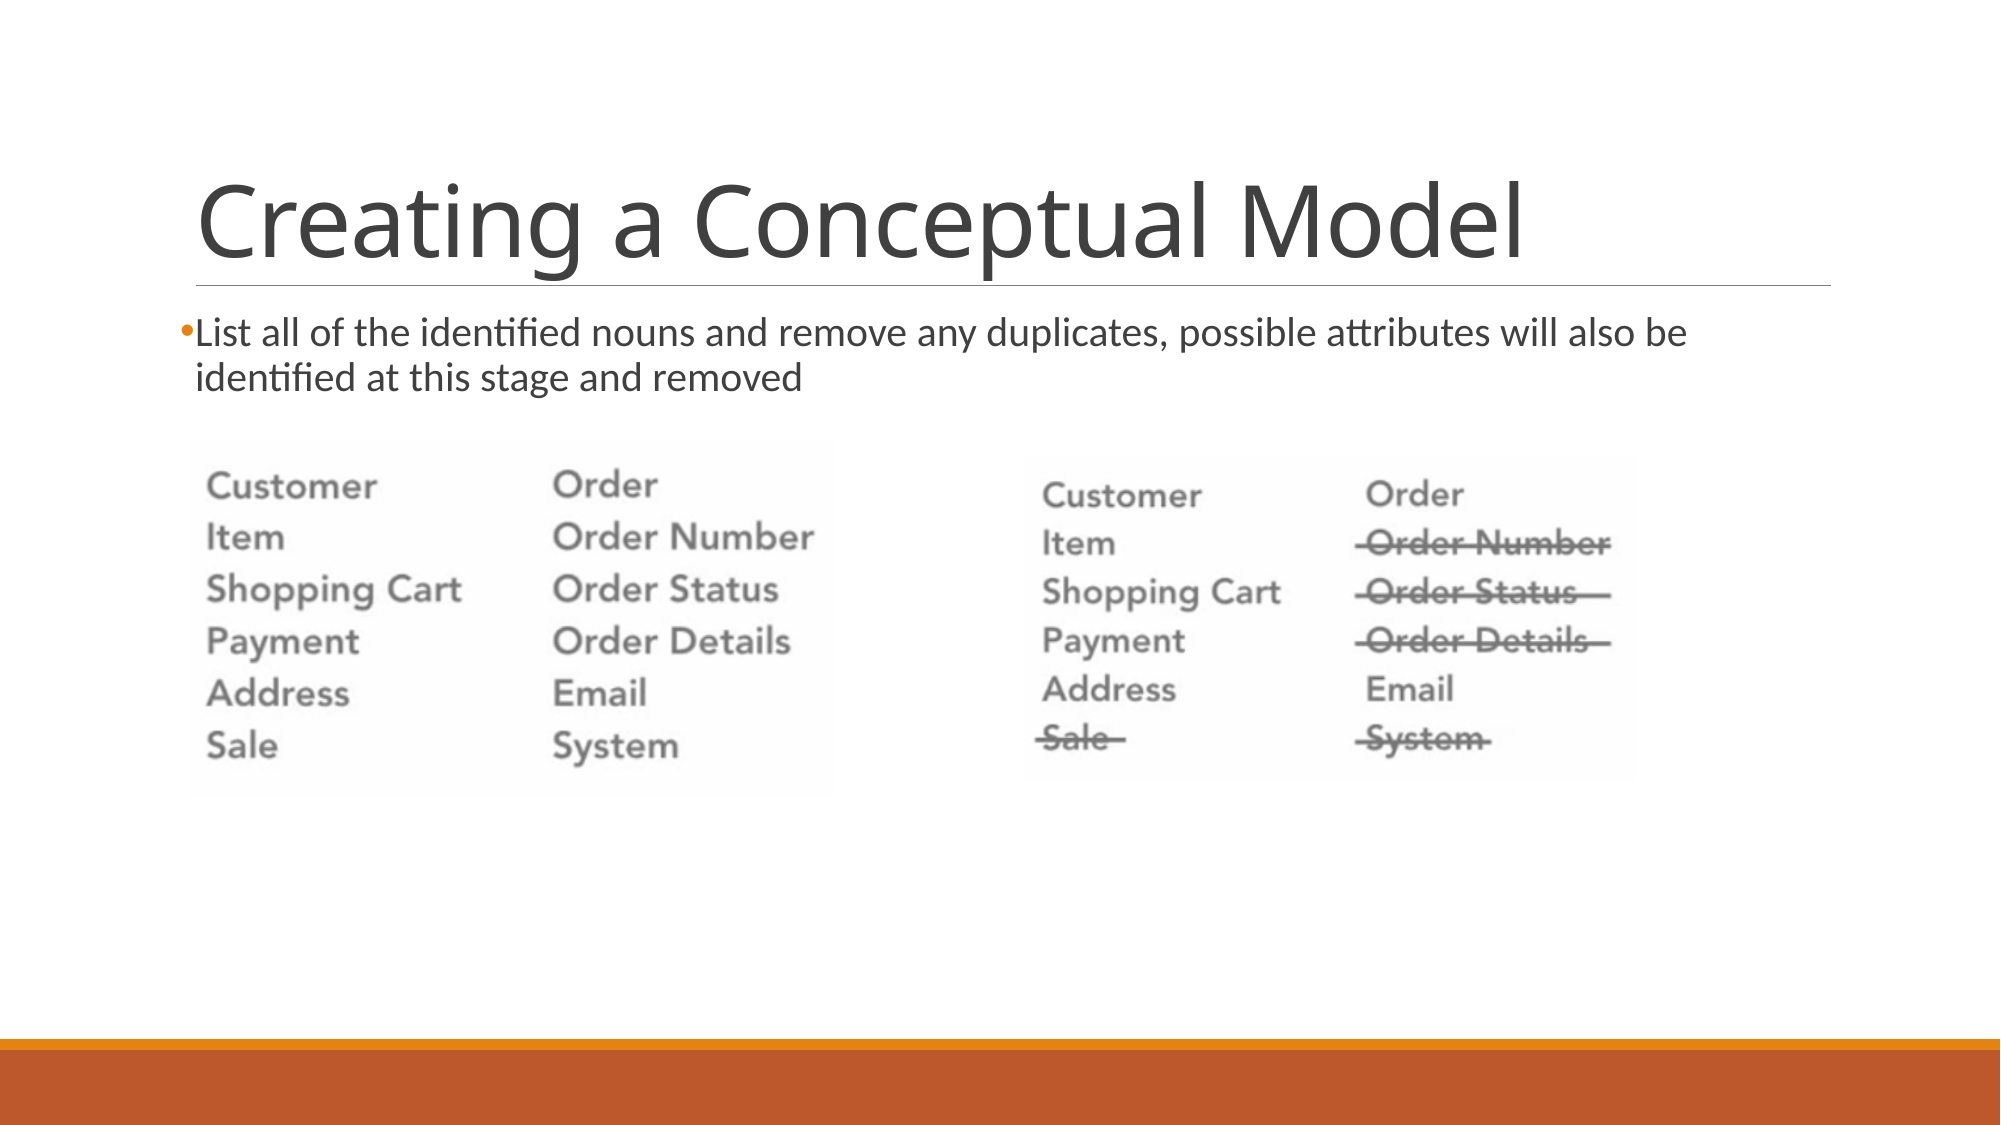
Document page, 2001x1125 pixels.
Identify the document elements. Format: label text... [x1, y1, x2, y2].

picture [1024, 454, 1636, 782]
title Creating a Conceptual Model [180, 47, 1830, 285]
list List all of the identified nouns and remove any duplicates, possible attributes will also be identified at this stage and removed [180, 302, 1830, 963]
picture [188, 438, 834, 798]
